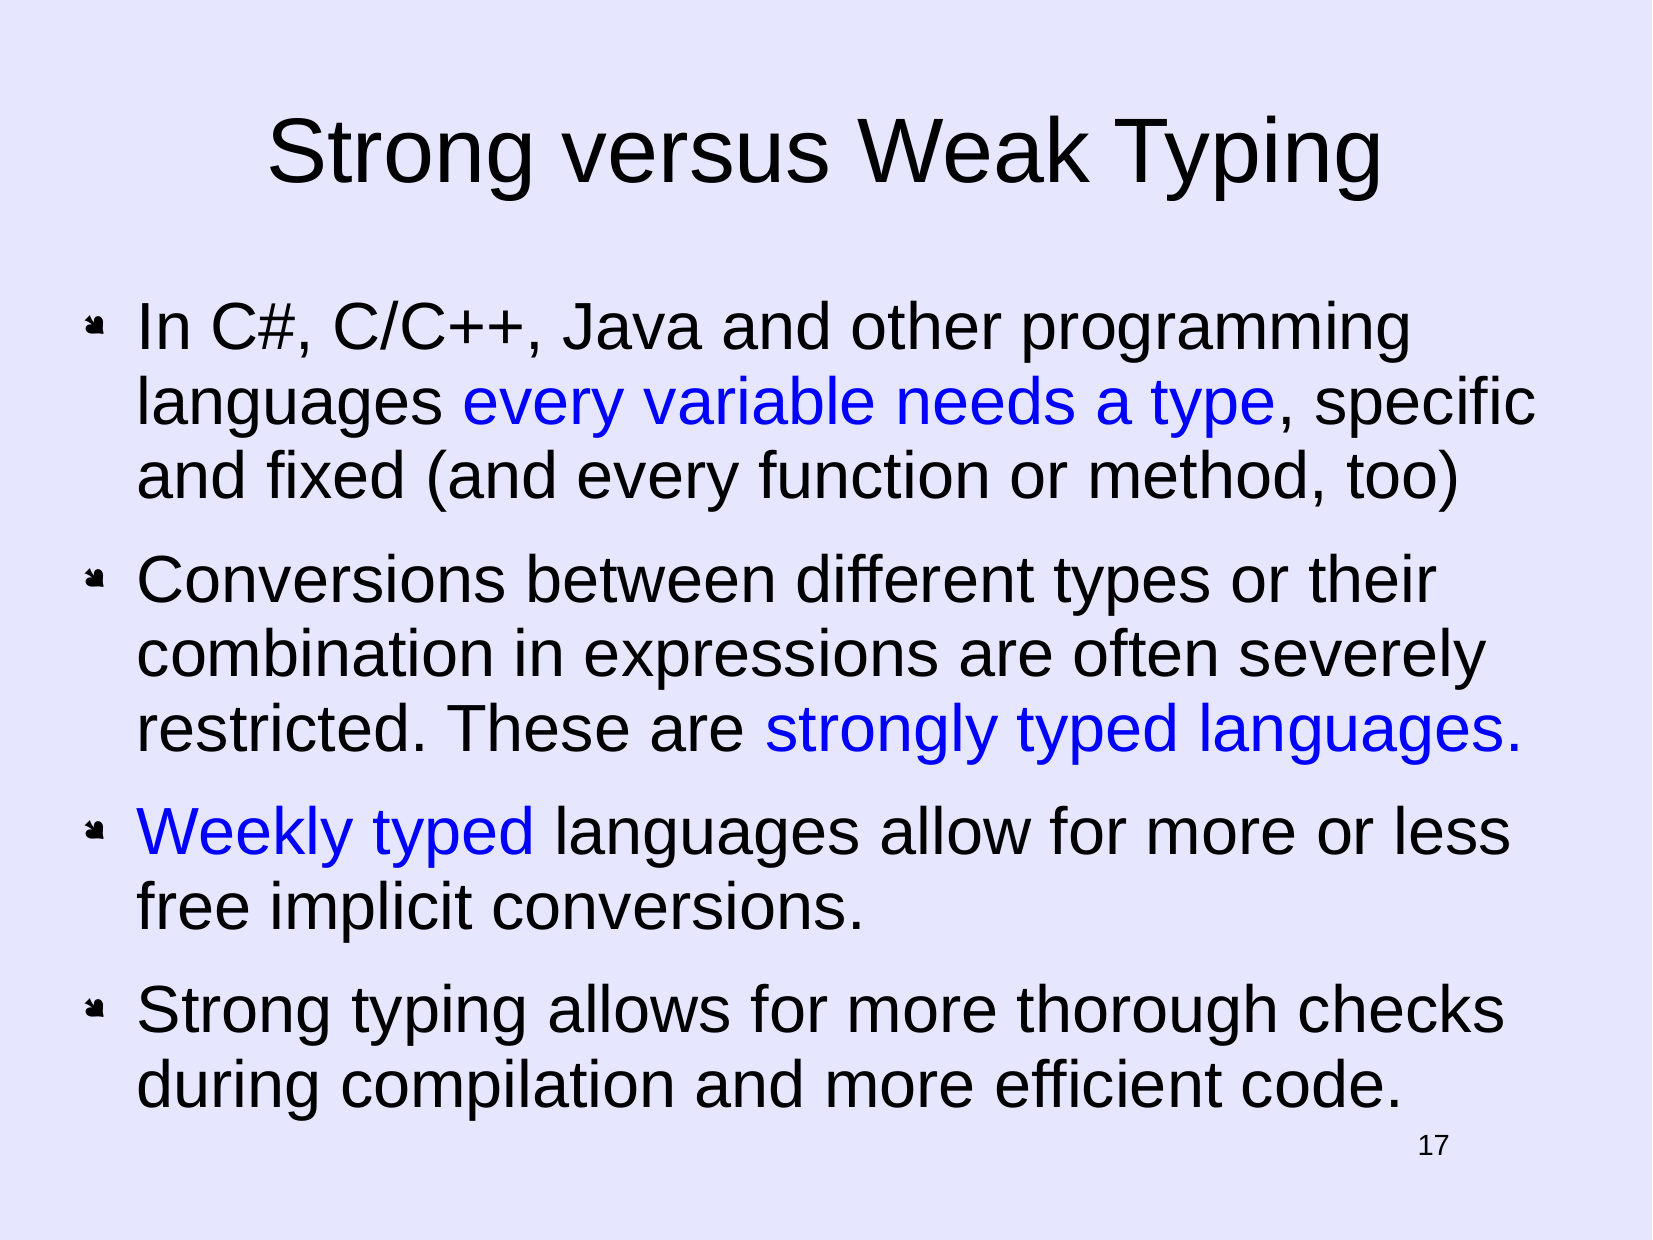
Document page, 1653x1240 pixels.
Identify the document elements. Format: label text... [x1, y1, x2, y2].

list In C#, C/C++, Java and other programming languages every variable needs a type, specific and fixed (and every function or method, too) Conversions between different types or their combination in expressions are often severely restricted. These are strongly typed languages. Weekly typed languages allow for more or less free implicit conversions. Strong typing allows for more thorough checks during compilation and more efficient code. [82, 289, 1570, 1182]
title Strong versus Weak Typing [82, 56, 1570, 249]
